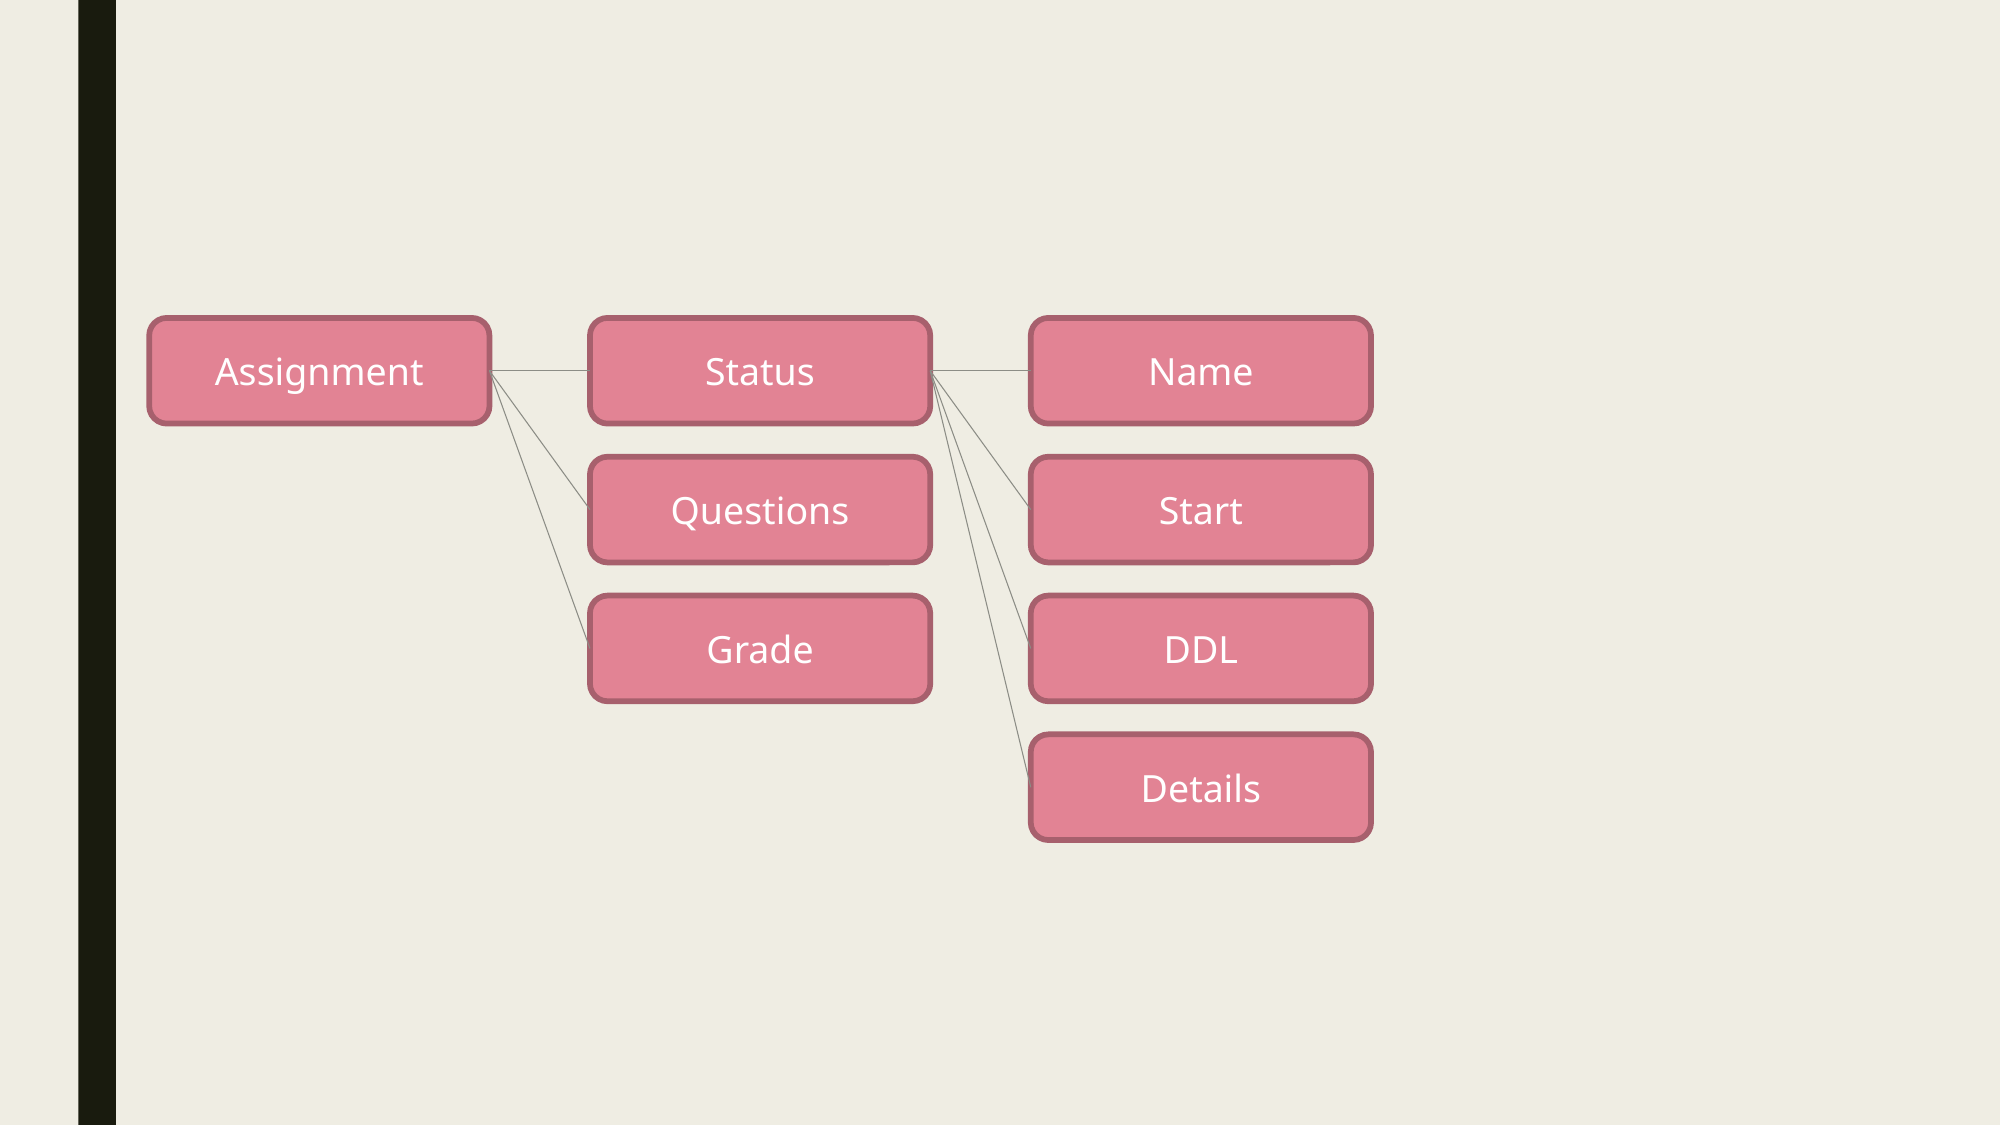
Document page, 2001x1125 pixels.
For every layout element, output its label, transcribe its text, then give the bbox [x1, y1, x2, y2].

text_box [930, 370, 1031, 788]
text_box Start [1031, 453, 1374, 566]
text_box Details [1027, 731, 1374, 843]
text_box Assignment [146, 315, 493, 427]
text_box Status [587, 315, 934, 427]
text_box DDL [1031, 592, 1374, 705]
text_box Name [1027, 315, 1374, 427]
text_box Grade [587, 592, 930, 705]
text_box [489, 370, 590, 649]
text_box Questions [590, 453, 930, 566]
